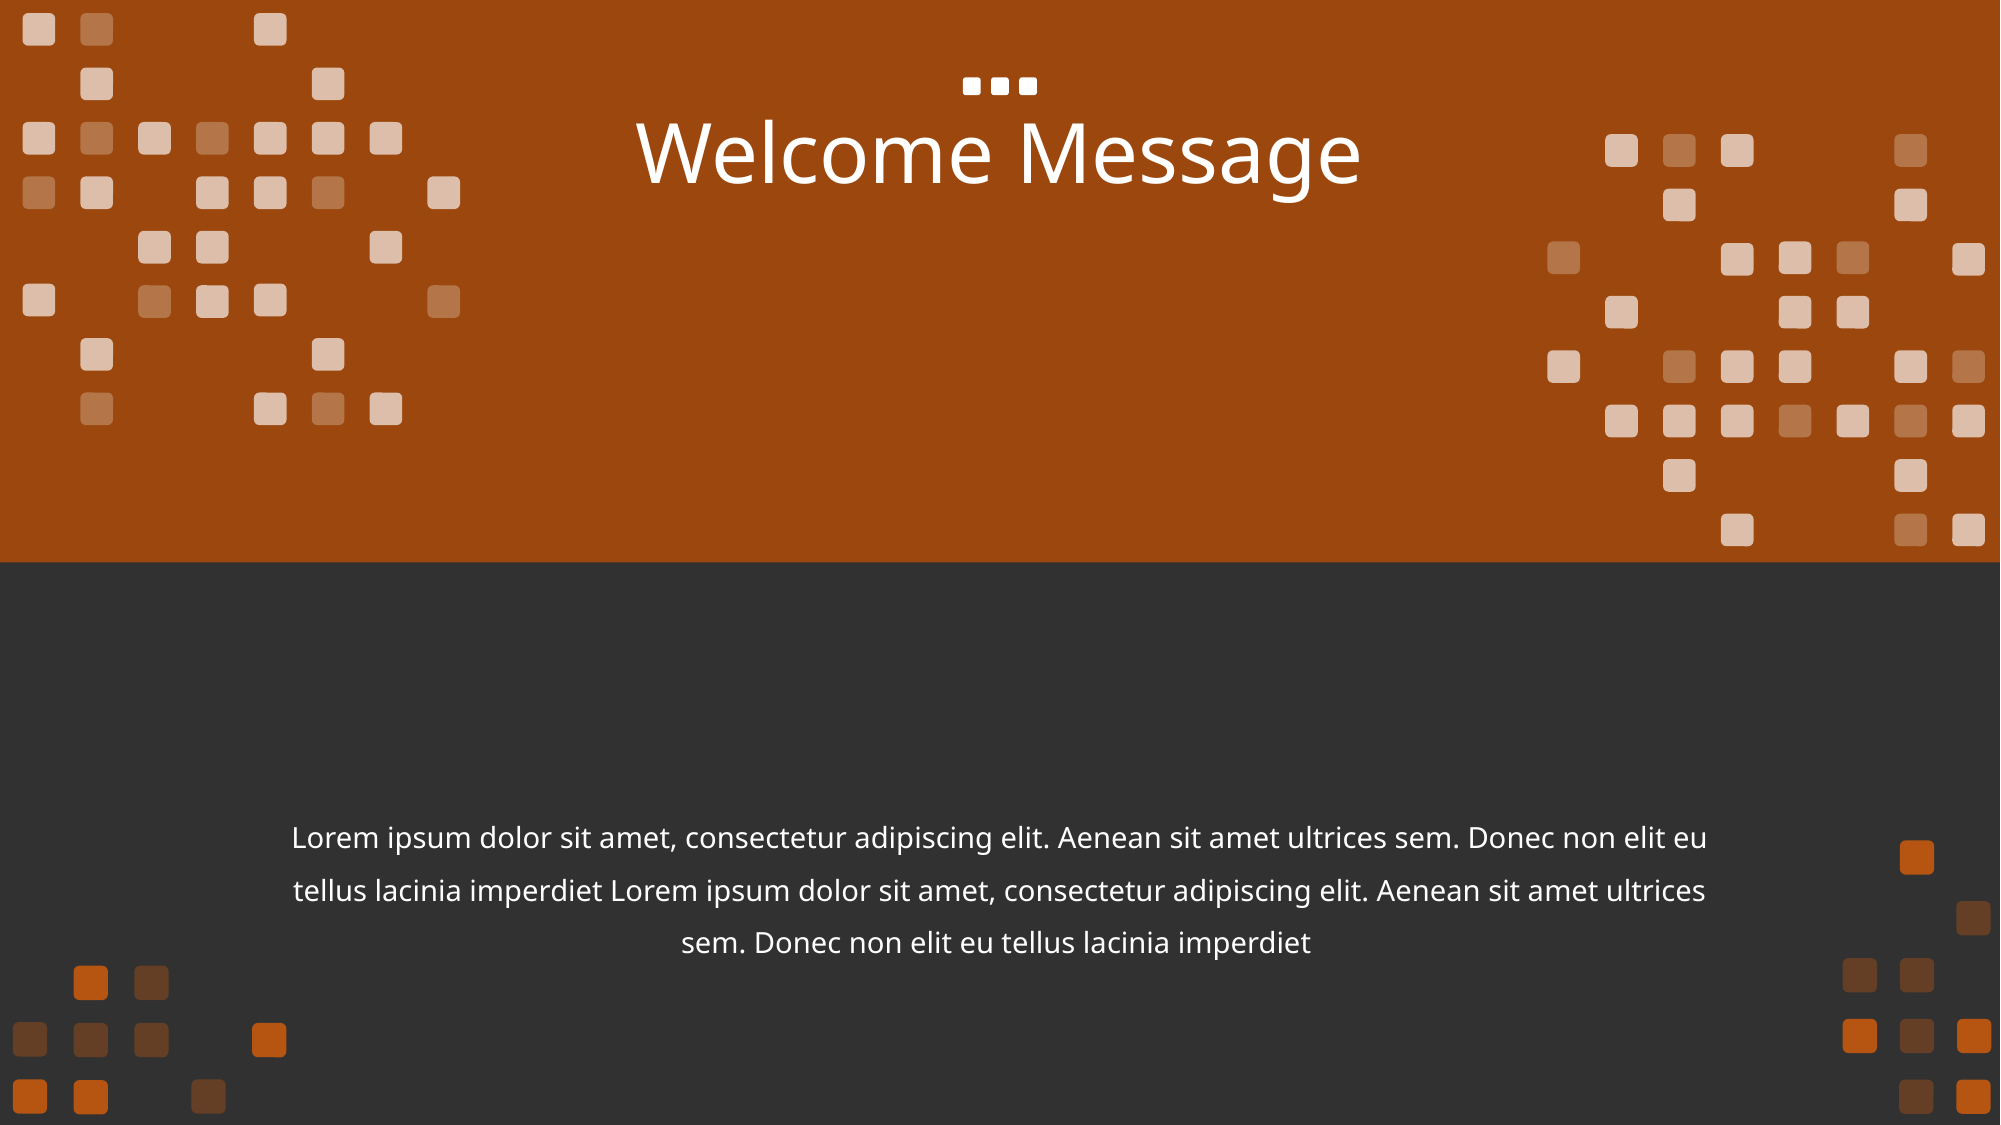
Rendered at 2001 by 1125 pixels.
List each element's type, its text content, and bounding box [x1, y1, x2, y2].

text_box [1547, 134, 1985, 547]
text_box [962, 77, 1037, 96]
picture [0, 0, 2000, 740]
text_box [22, 12, 461, 426]
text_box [1780, 902, 2000, 1052]
text_box Lorem ipsum dolor sit amet, consectetur adipiscing elit. Aenean sit amet ultrices sem. Donec non elit eu tellus lacinia imperdiet Lorem ipsum dolor sit amet, consectetur adipiscing elit. Aenean sit amet ultrices sem. Donec non elit eu tellus lacinia imperdiet [260, 794, 1740, 967]
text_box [12, 965, 287, 1115]
